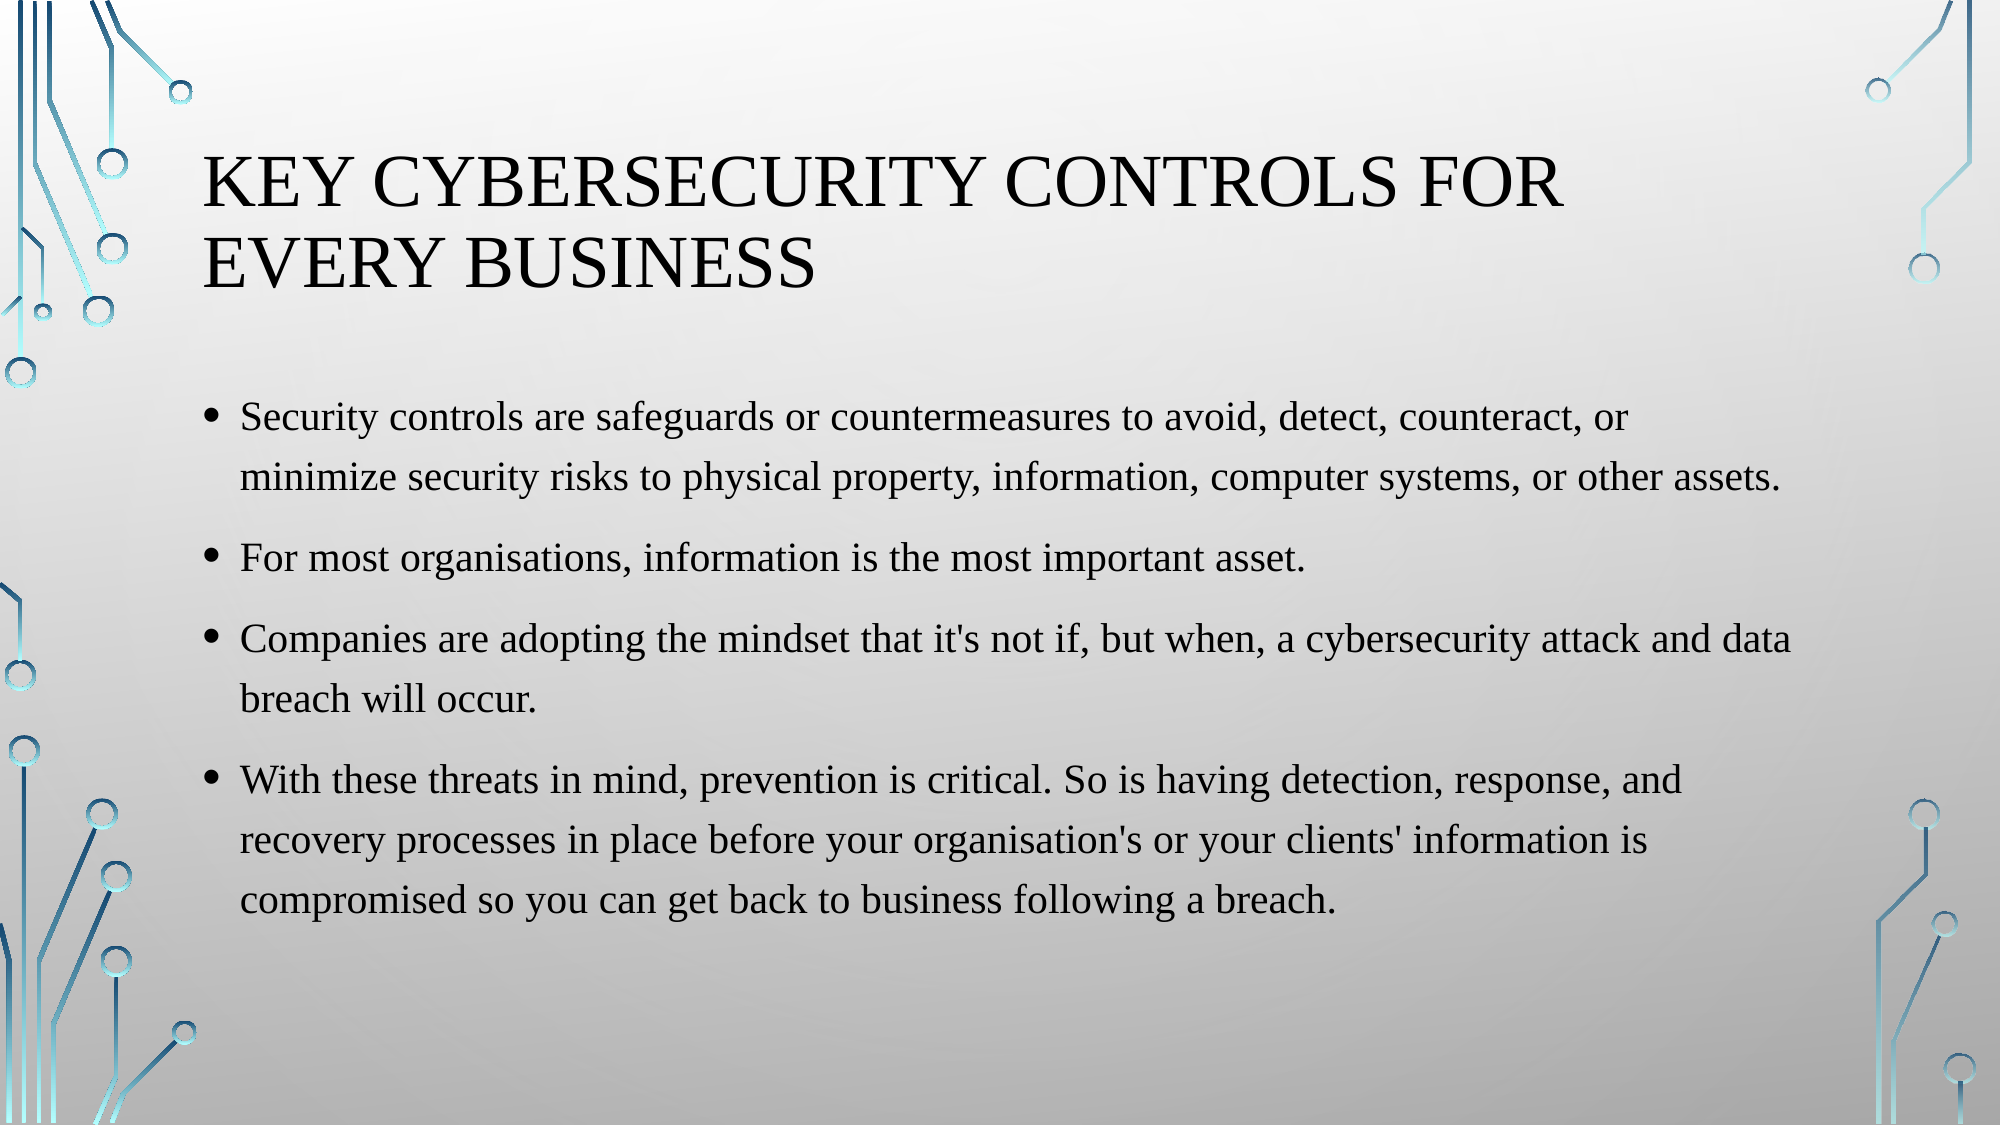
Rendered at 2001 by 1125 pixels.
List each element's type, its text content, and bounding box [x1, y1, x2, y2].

list Security controls are safeguards or countermeasures to avoid, detect, counteract, or minimize security risks to physical property, information, computer systems, or other assets. For most organisations, information is the most important asset. Companies are adopting the mindset that it's not if, but when, a cybersecurity attack and data breach will occur. With these threats in mind, prevention is critical. So is having detection, response, and recovery processes in place before your organisation's or your clients' information is compromised so you can get back to business following a breach. [187, 371, 1813, 1053]
title Key cybersecurity controls for every business [187, 101, 1813, 344]
